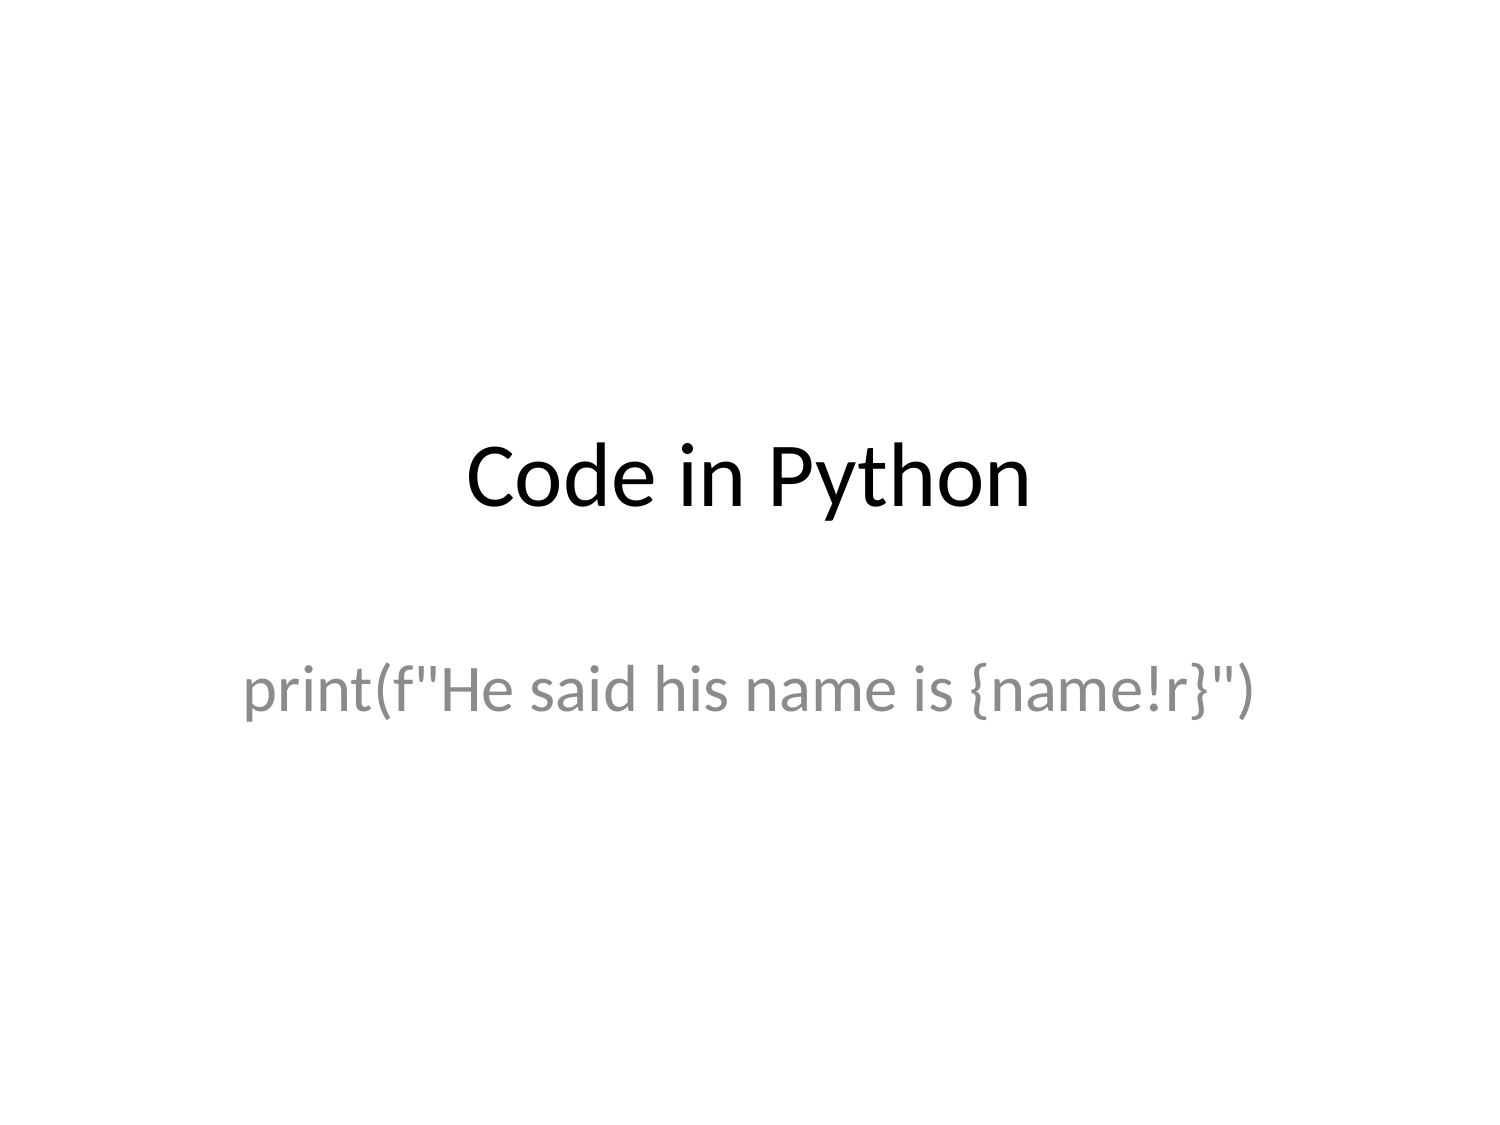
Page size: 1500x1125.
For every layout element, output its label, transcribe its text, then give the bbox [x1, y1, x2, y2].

subtitle print(f"He said his name is {name!r}") [225, 637, 1275, 925]
title Code in Python [112, 349, 1388, 591]
